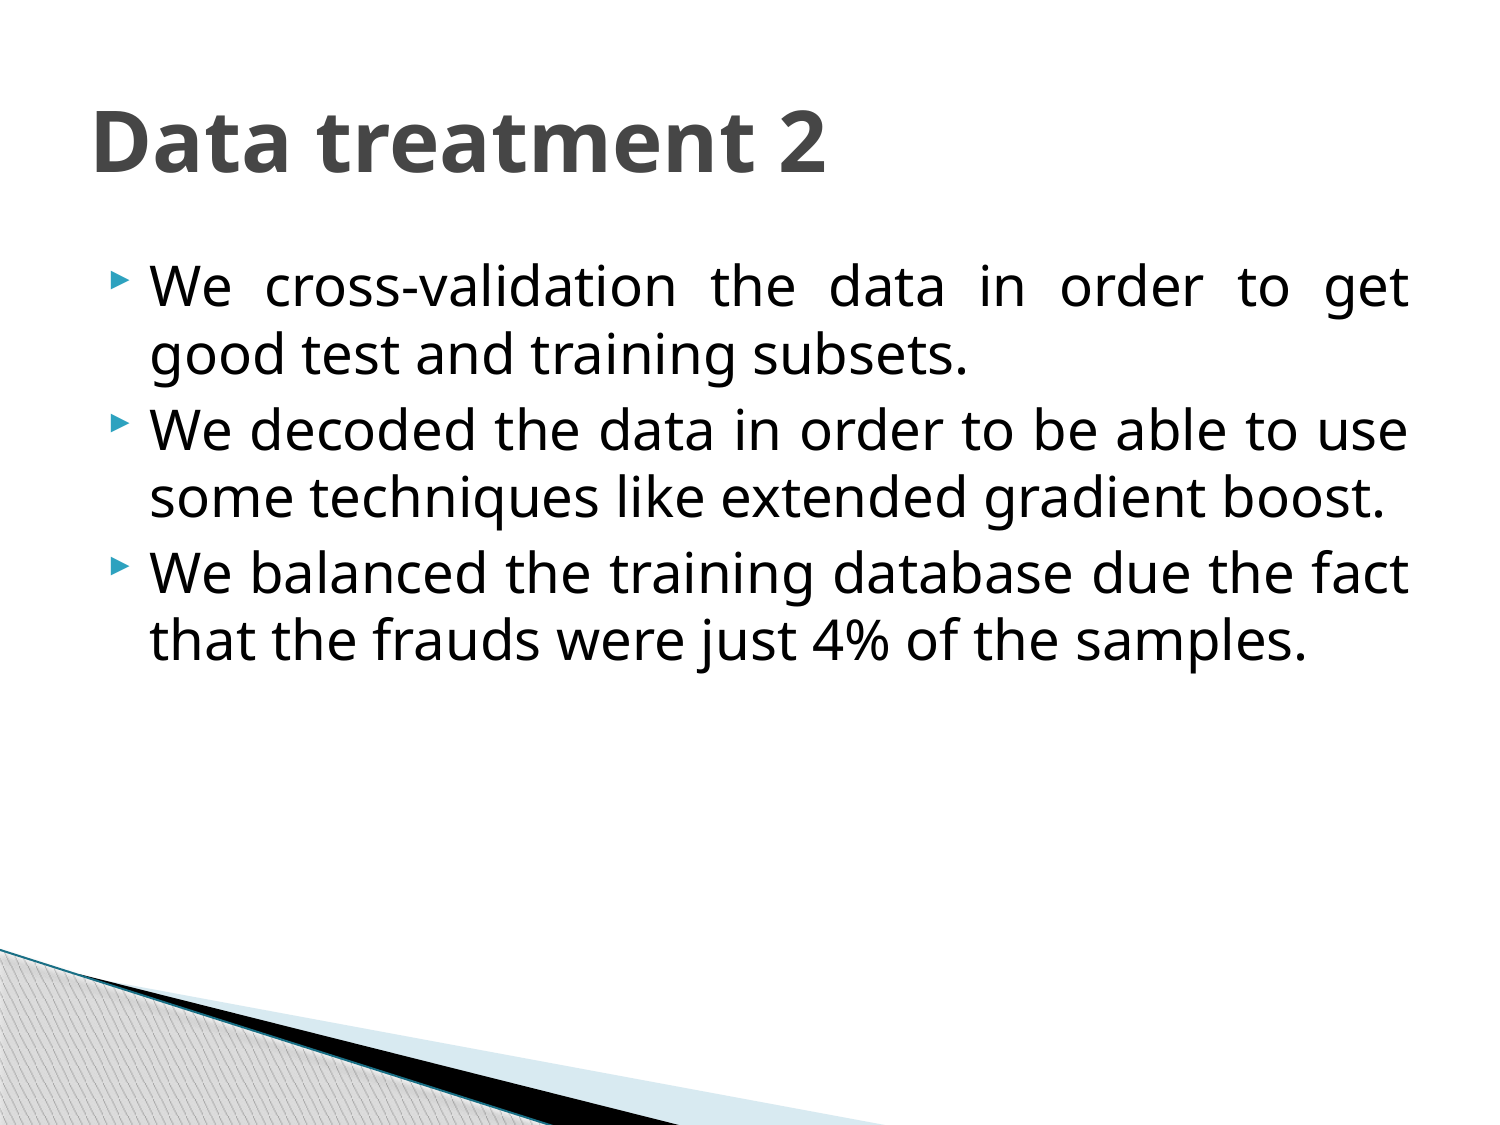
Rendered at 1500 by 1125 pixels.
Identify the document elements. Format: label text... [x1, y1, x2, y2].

list We cross-validation the data in order to get good test and training subsets. We decoded the data in order to be able to use some techniques like extended gradient boost. We balanced the training database due the fact that the frauds were just 4% of the samples. [75, 243, 1425, 986]
title Data treatment 2 [75, 45, 1425, 233]
